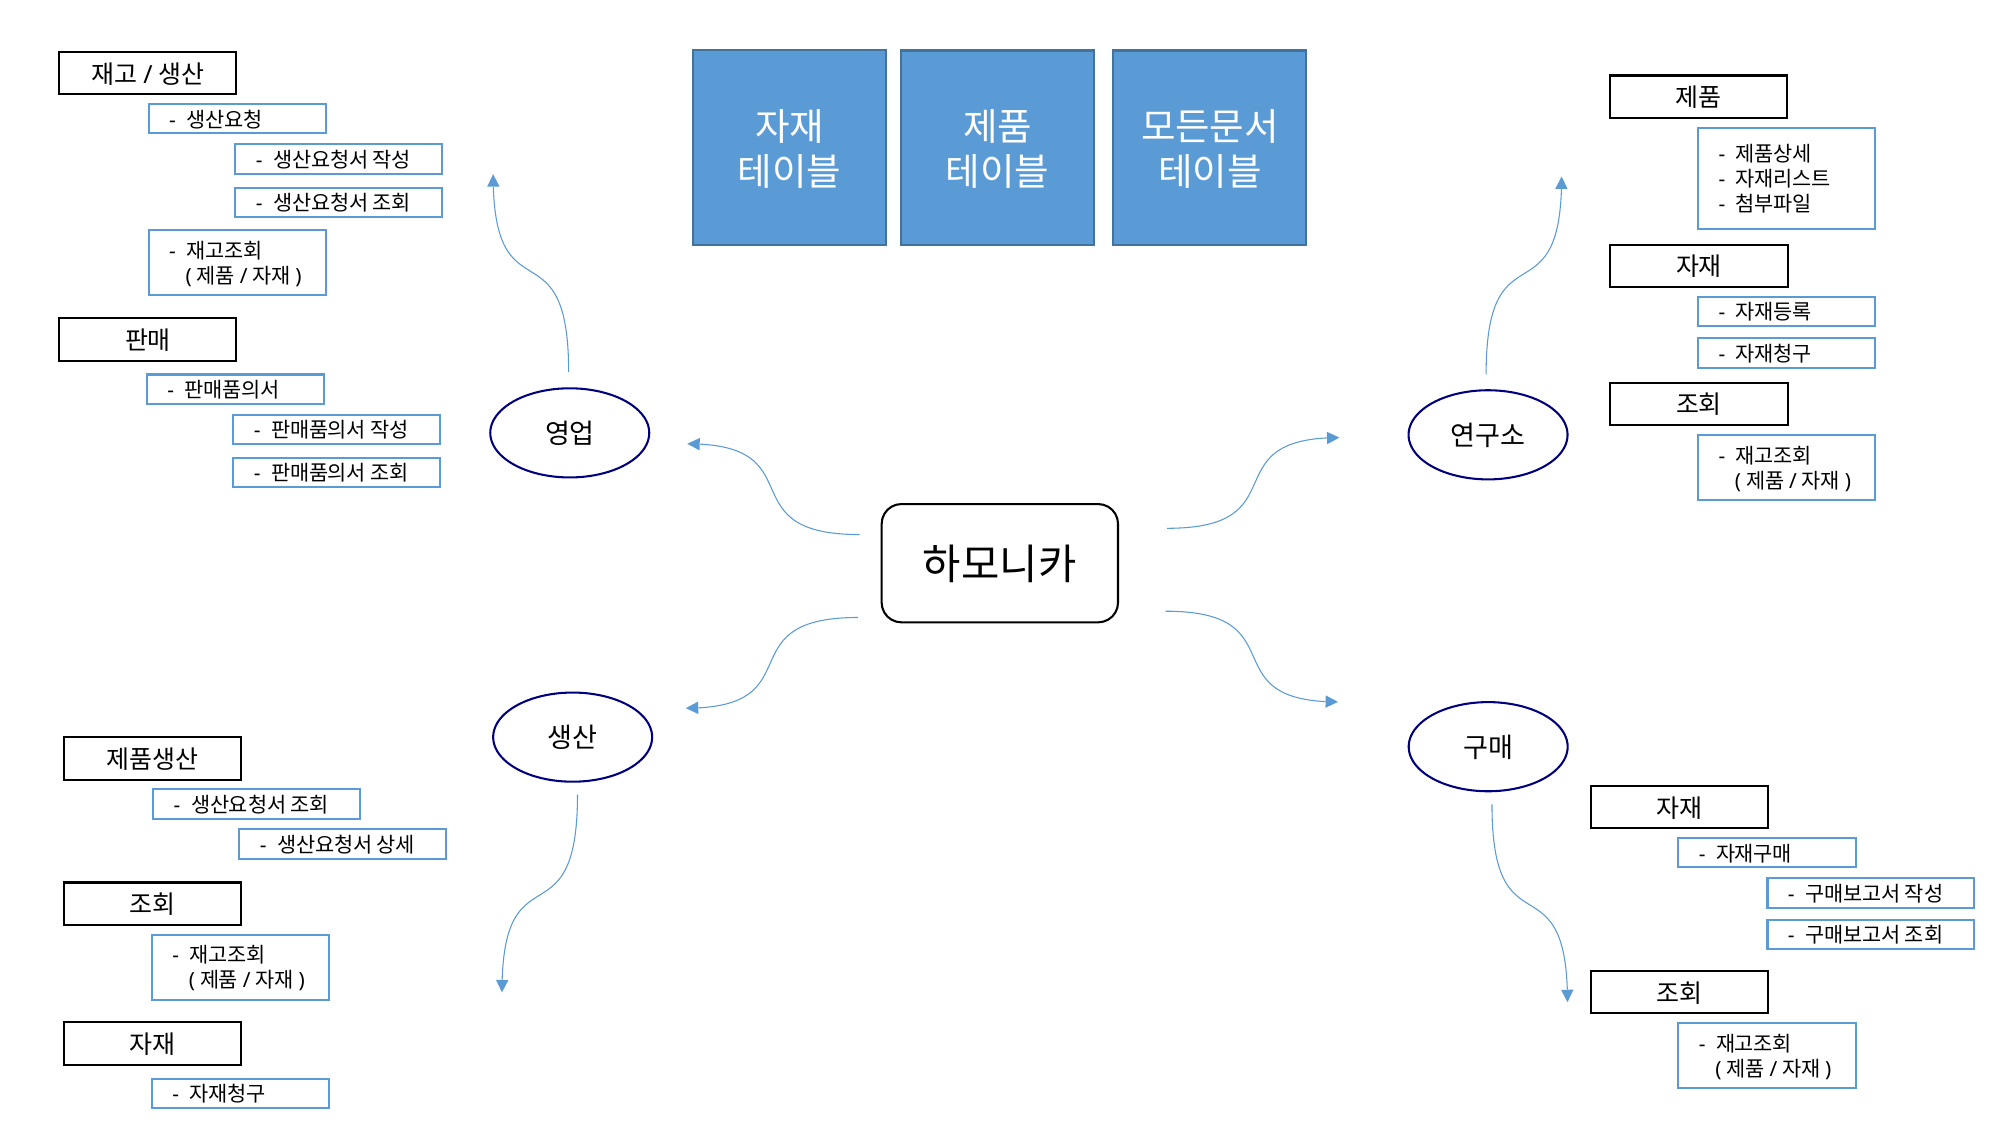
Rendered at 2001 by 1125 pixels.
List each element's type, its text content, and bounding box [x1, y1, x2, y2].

text_box - 재고조회 (제품/자재) [151, 934, 330, 1001]
text_box - 제품상세 - 자재리스트 - 첨부파일 [1697, 127, 1876, 230]
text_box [1165, 611, 1338, 702]
text_box 생산 [492, 691, 654, 783]
text_box 판매 [58, 317, 237, 362]
text_box 조회 [63, 881, 242, 926]
text_box - 생산요청서 조회 [152, 788, 361, 820]
text_box 제품 [1609, 74, 1788, 119]
text_box 하모니카 [880, 503, 1120, 624]
text_box 모든문서 테이블 [1112, 49, 1307, 246]
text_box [685, 617, 859, 709]
text_box - 자재구매 [1677, 837, 1857, 868]
text_box - 판매품의서 조회 [232, 457, 441, 488]
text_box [687, 443, 860, 535]
text_box 조회 [1609, 382, 1789, 426]
text_box - 재고조회 (제품/자재) [148, 229, 327, 296]
text_box - 자재등록 [1697, 296, 1876, 327]
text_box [1424, 237, 1623, 314]
text_box 제품생산 [63, 736, 242, 781]
text_box 자재 [1590, 785, 1769, 829]
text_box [440, 855, 639, 932]
text_box 자재 테이블 [692, 49, 887, 246]
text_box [1167, 437, 1340, 529]
text_box - 생산요청 [148, 103, 327, 134]
text_box - 자재청구 [151, 1078, 330, 1109]
text_box - 판매품의서 작성 [232, 414, 441, 445]
text_box 연구소 [1407, 389, 1569, 481]
text_box - 자재청구 [1697, 337, 1876, 369]
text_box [431, 235, 630, 311]
text_box - 재고조회 (제품/자재) [1697, 434, 1876, 501]
text_box 구매 [1407, 701, 1569, 793]
text_box - 생산요청서 상세 [238, 828, 447, 860]
text_box - 생산요청서 작성 [234, 143, 443, 175]
text_box - 재고조회 (제품/자재) [1677, 1022, 1857, 1089]
text_box 재고/생산 [58, 51, 237, 95]
text_box - 생산요청서 조회 [234, 187, 443, 218]
text_box - 판매품의서 [146, 373, 325, 405]
text_box 제품 테이블 [900, 49, 1095, 246]
text_box 자재 [63, 1021, 242, 1066]
text_box 자재 [1623, 244, 1789, 288]
text_box - 구매보고서 조회 [1766, 919, 1975, 950]
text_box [1430, 865, 1629, 942]
text_box - 구매보고서 작성 [1766, 877, 1975, 909]
text_box 조회 [1590, 970, 1769, 1014]
text_box 영업 [489, 387, 651, 479]
